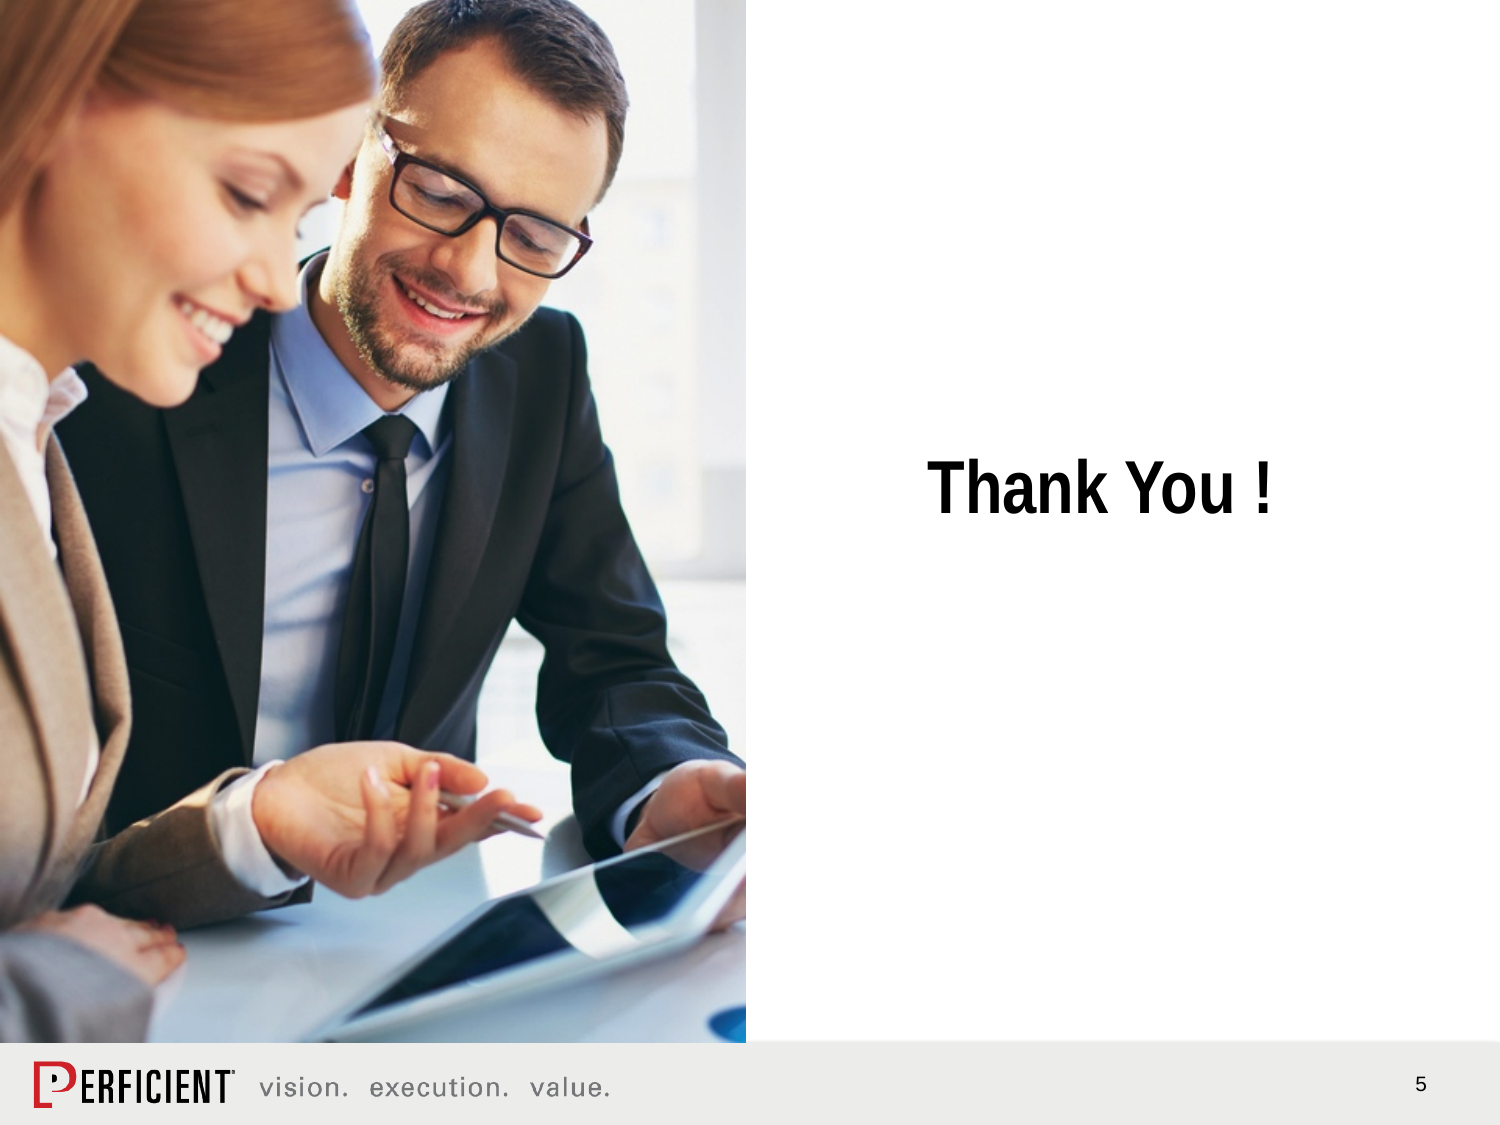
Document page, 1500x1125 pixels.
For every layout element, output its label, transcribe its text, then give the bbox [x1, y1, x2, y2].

list Thank You ! [912, 431, 1306, 538]
picture [0, 0, 746, 1043]
picture [27, 1055, 614, 1113]
